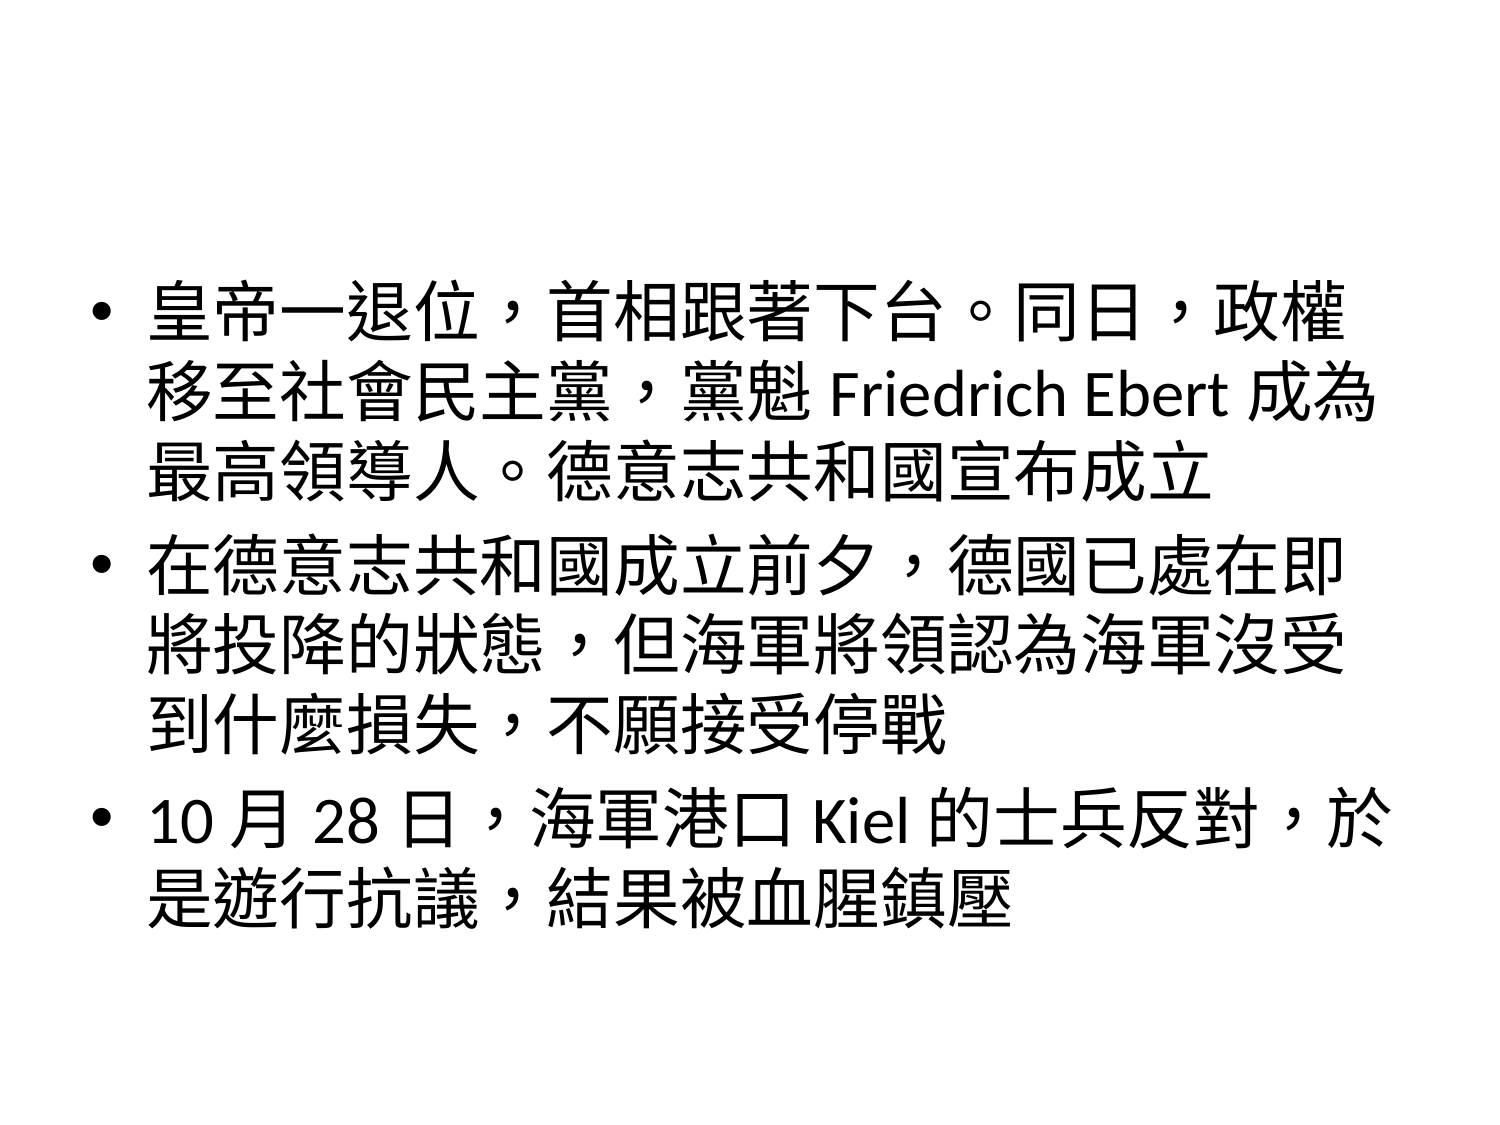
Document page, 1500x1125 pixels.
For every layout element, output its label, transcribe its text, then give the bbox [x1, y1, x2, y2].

list 皇帝一退位，首相跟著下台。同日，政權移至社會民主黨，黨魁Friedrich Ebert成為最高領導人。德意志共和國宣布成立 在德意志共和國成立前夕，德國已處在即將投降的狀態，但海軍將領認為海軍沒受到什麼損失，不願接受停戰 10月28日，海軍港口Kiel的士兵反對，於是遊行抗議，結果被血腥鎮壓 [74, 262, 1426, 1006]
